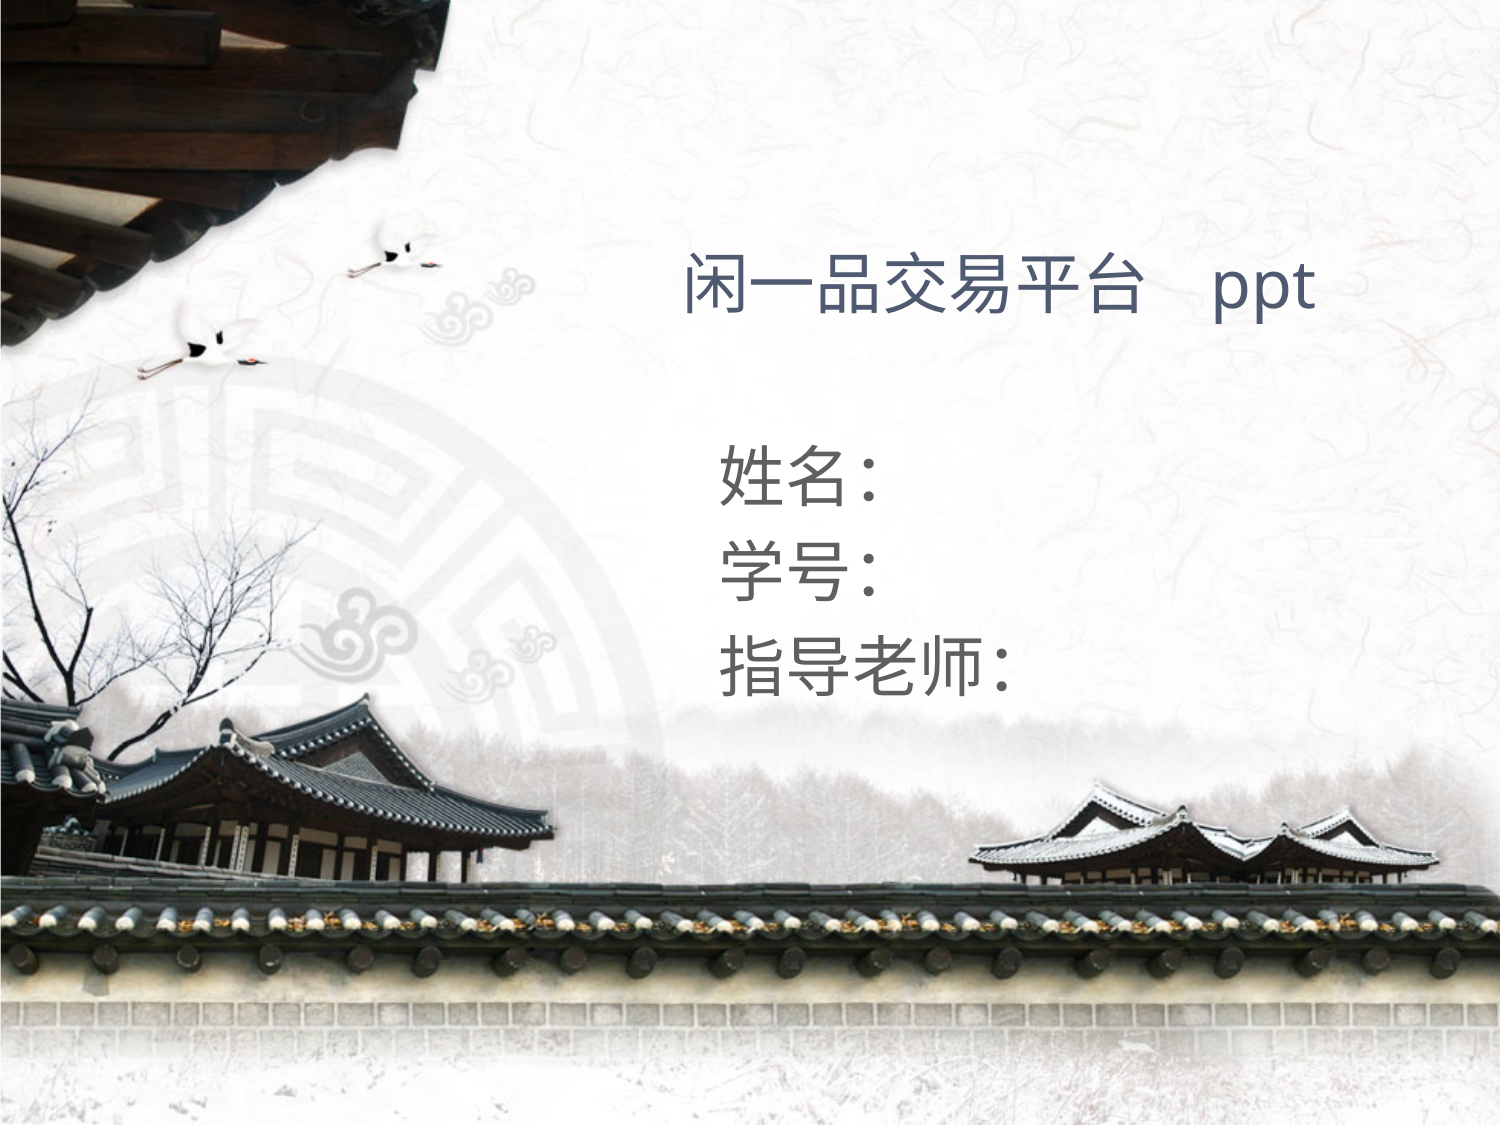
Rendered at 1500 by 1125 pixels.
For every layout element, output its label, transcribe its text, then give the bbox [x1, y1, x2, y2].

picture [0, 0, 1500, 1125]
text_box 学号： [703, 522, 1427, 617]
title 闲一品交易平台 ppt [571, 168, 1427, 331]
text_box 姓名： [703, 427, 1335, 522]
text_box 指导老师： [703, 617, 1313, 712]
